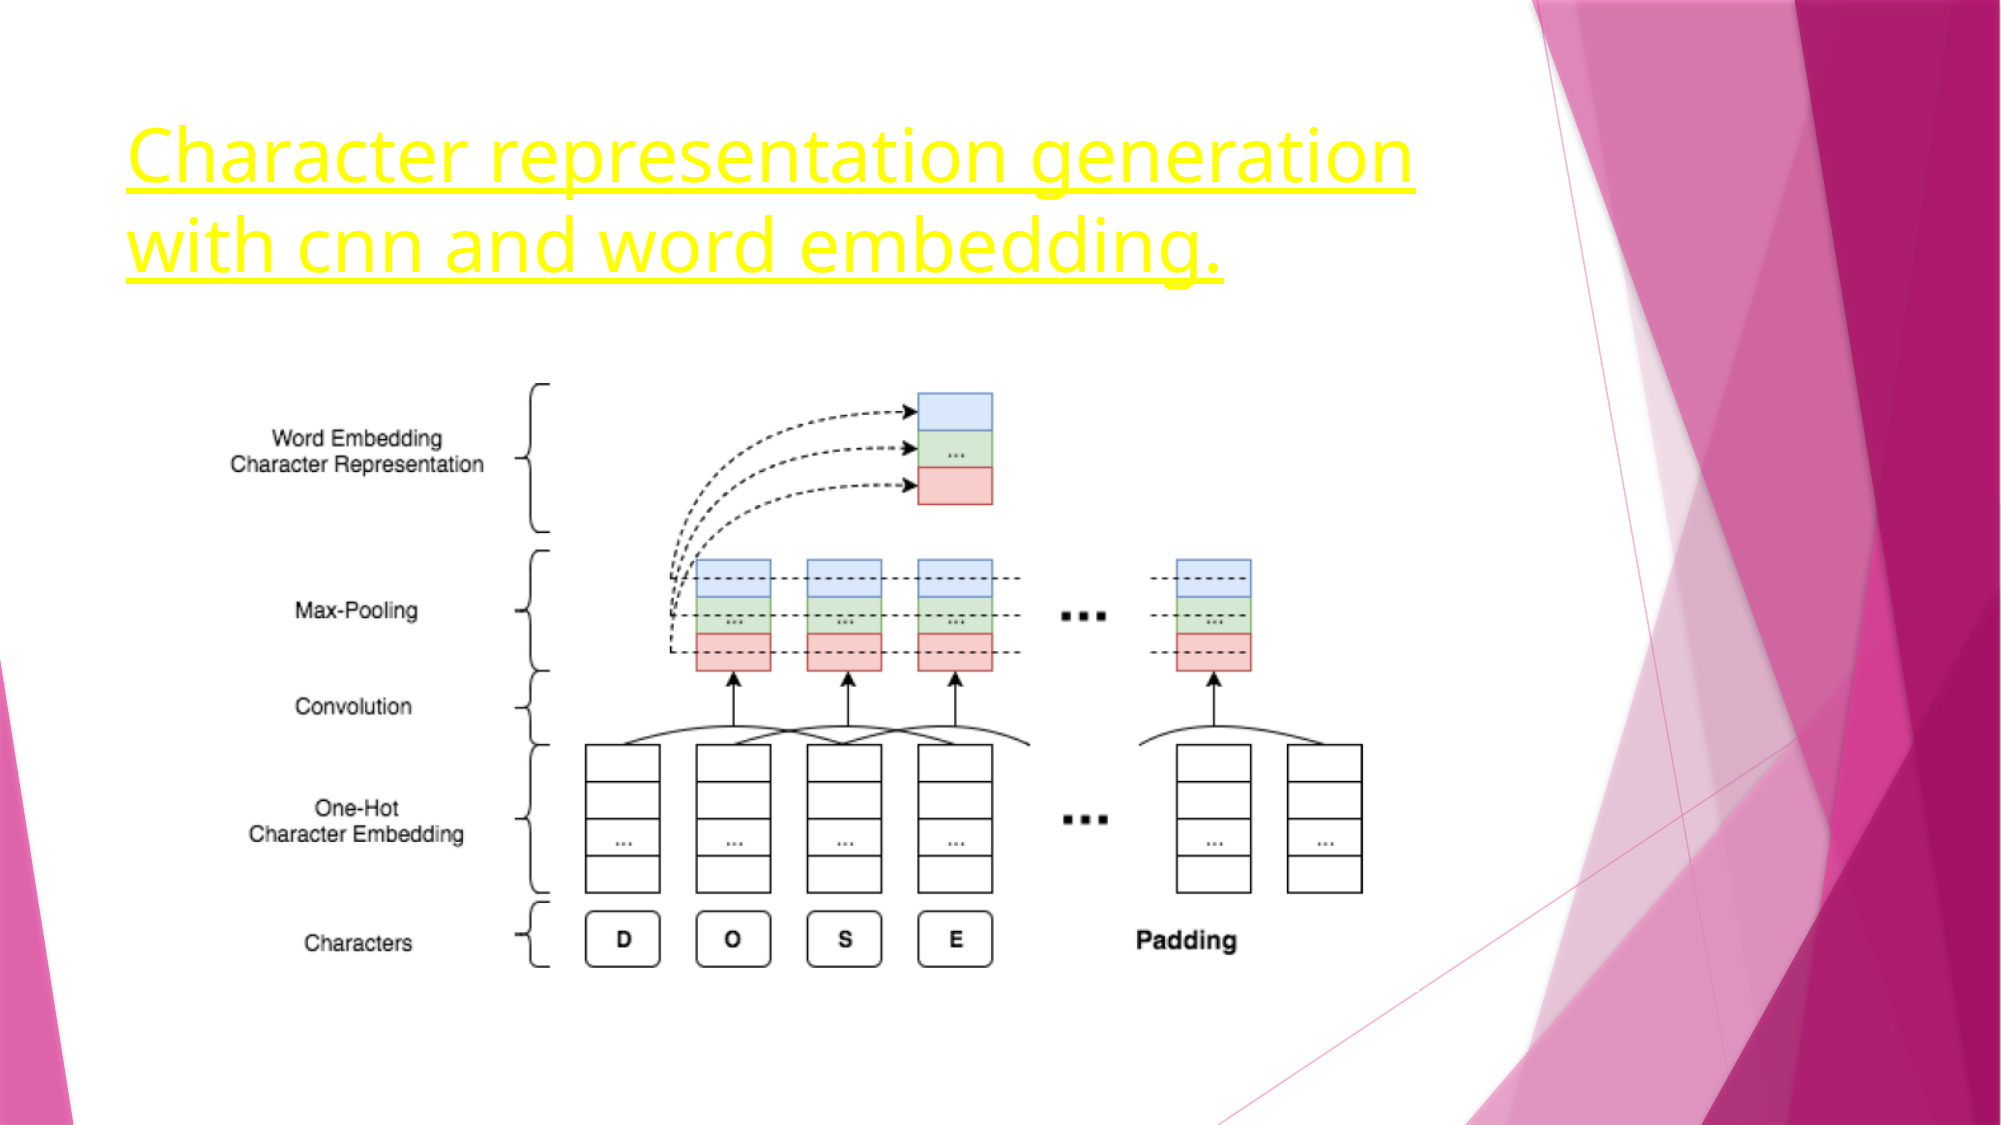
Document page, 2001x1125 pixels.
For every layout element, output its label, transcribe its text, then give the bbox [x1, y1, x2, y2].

title Character representation generation with cnn and word embedding. [111, 99, 1522, 317]
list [213, 353, 1420, 992]
